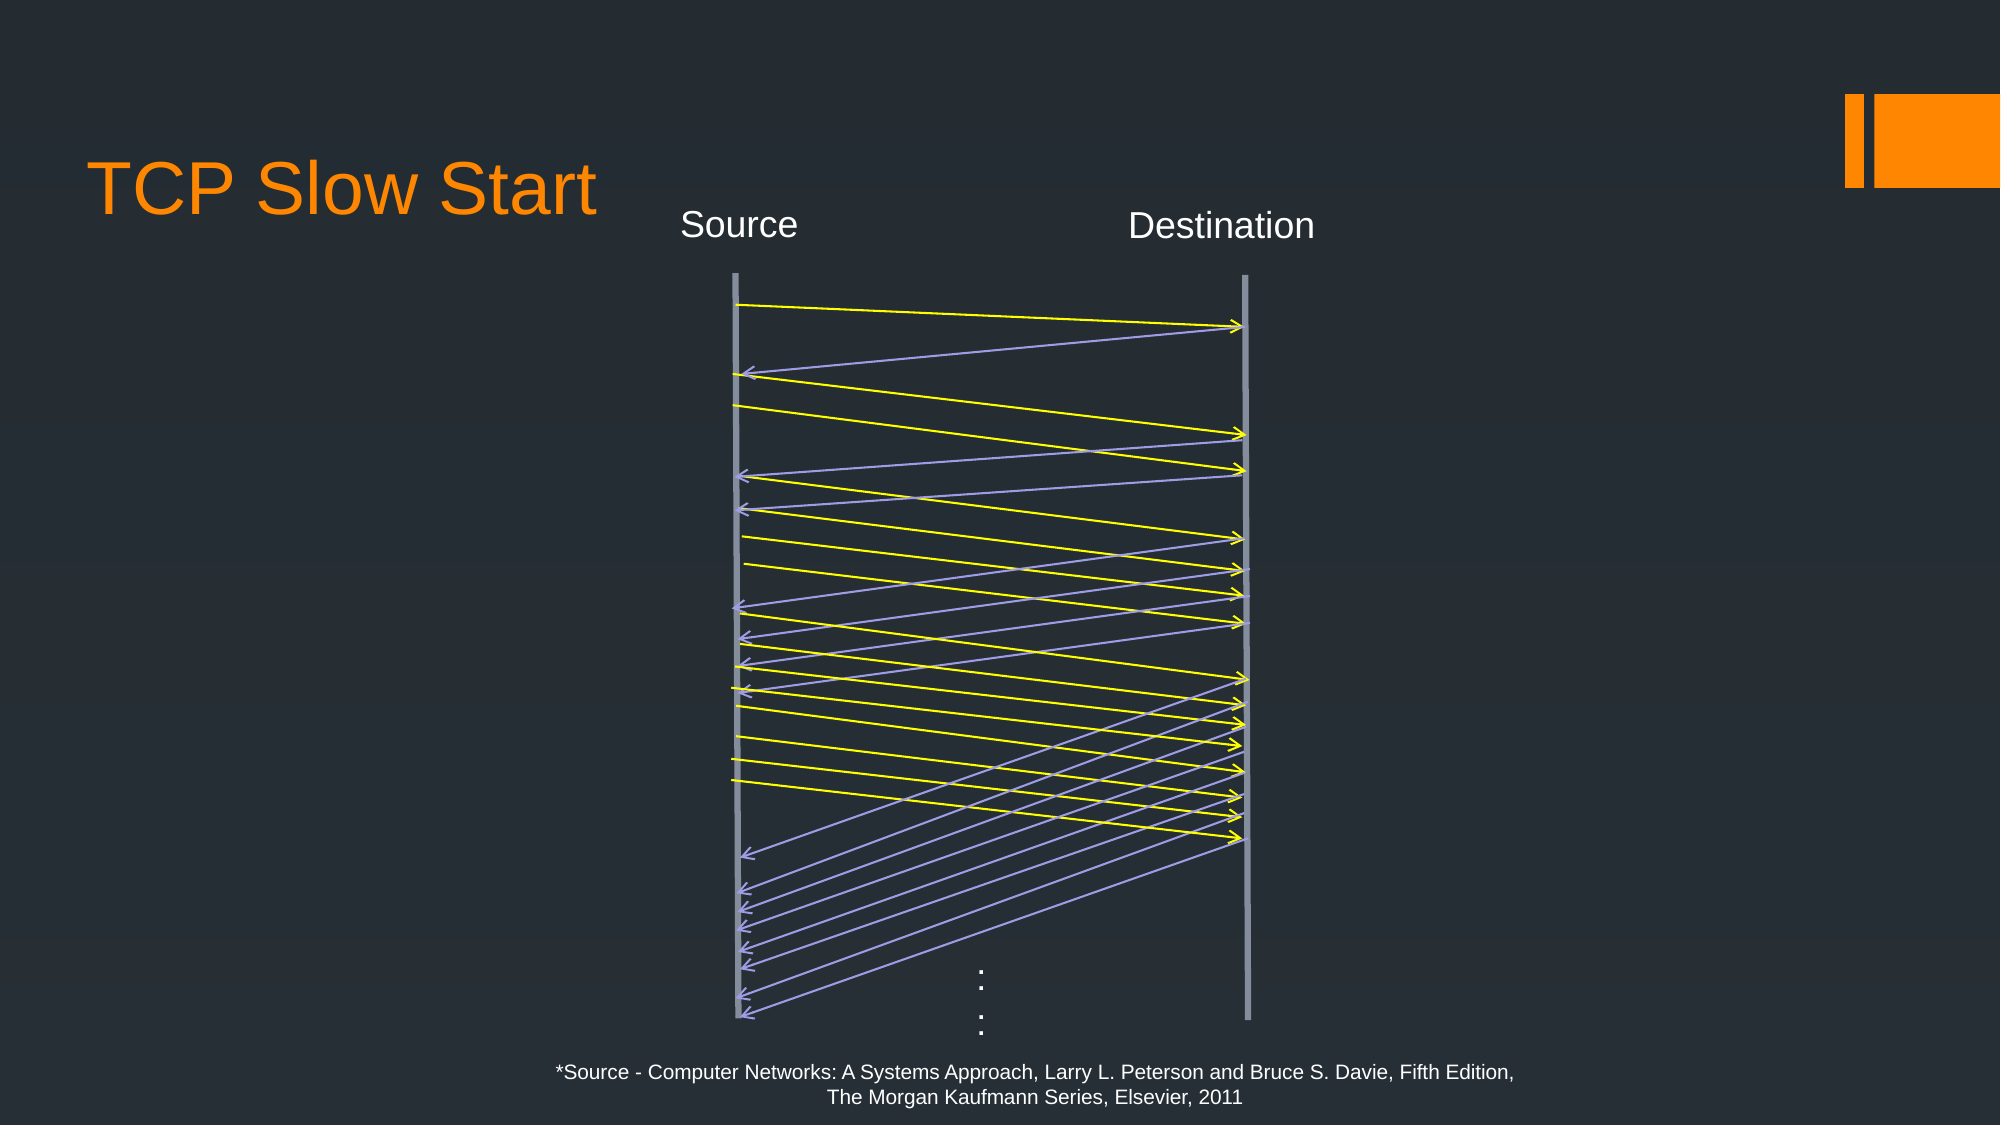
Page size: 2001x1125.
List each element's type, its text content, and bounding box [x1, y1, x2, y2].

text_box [739, 612, 1250, 669]
text_box Destination [1113, 194, 1443, 254]
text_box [731, 537, 1245, 575]
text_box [736, 595, 1251, 616]
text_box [730, 687, 1243, 747]
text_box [740, 326, 1246, 375]
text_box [735, 272, 739, 304]
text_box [1244, 274, 1249, 309]
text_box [734, 439, 1243, 478]
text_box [734, 487, 1243, 511]
title TCP Slow Start [71, 47, 1672, 237]
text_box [735, 751, 1245, 932]
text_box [732, 373, 1248, 404]
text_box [732, 404, 1248, 472]
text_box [739, 678, 1247, 693]
text_box Source [665, 192, 995, 252]
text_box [737, 518, 1246, 537]
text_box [736, 568, 1251, 595]
text_box *Source - Computer Networks: A Systems Approach, Larry L. Peterson and Bruce S. Davie, Fifth Edition, The Morgan Kaufmann Series, Elsevier, 2011 [535, 1051, 1535, 1117]
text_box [735, 304, 1245, 328]
text_box : : [961, 1029, 1025, 1050]
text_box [739, 937, 1249, 1018]
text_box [734, 665, 1247, 685]
